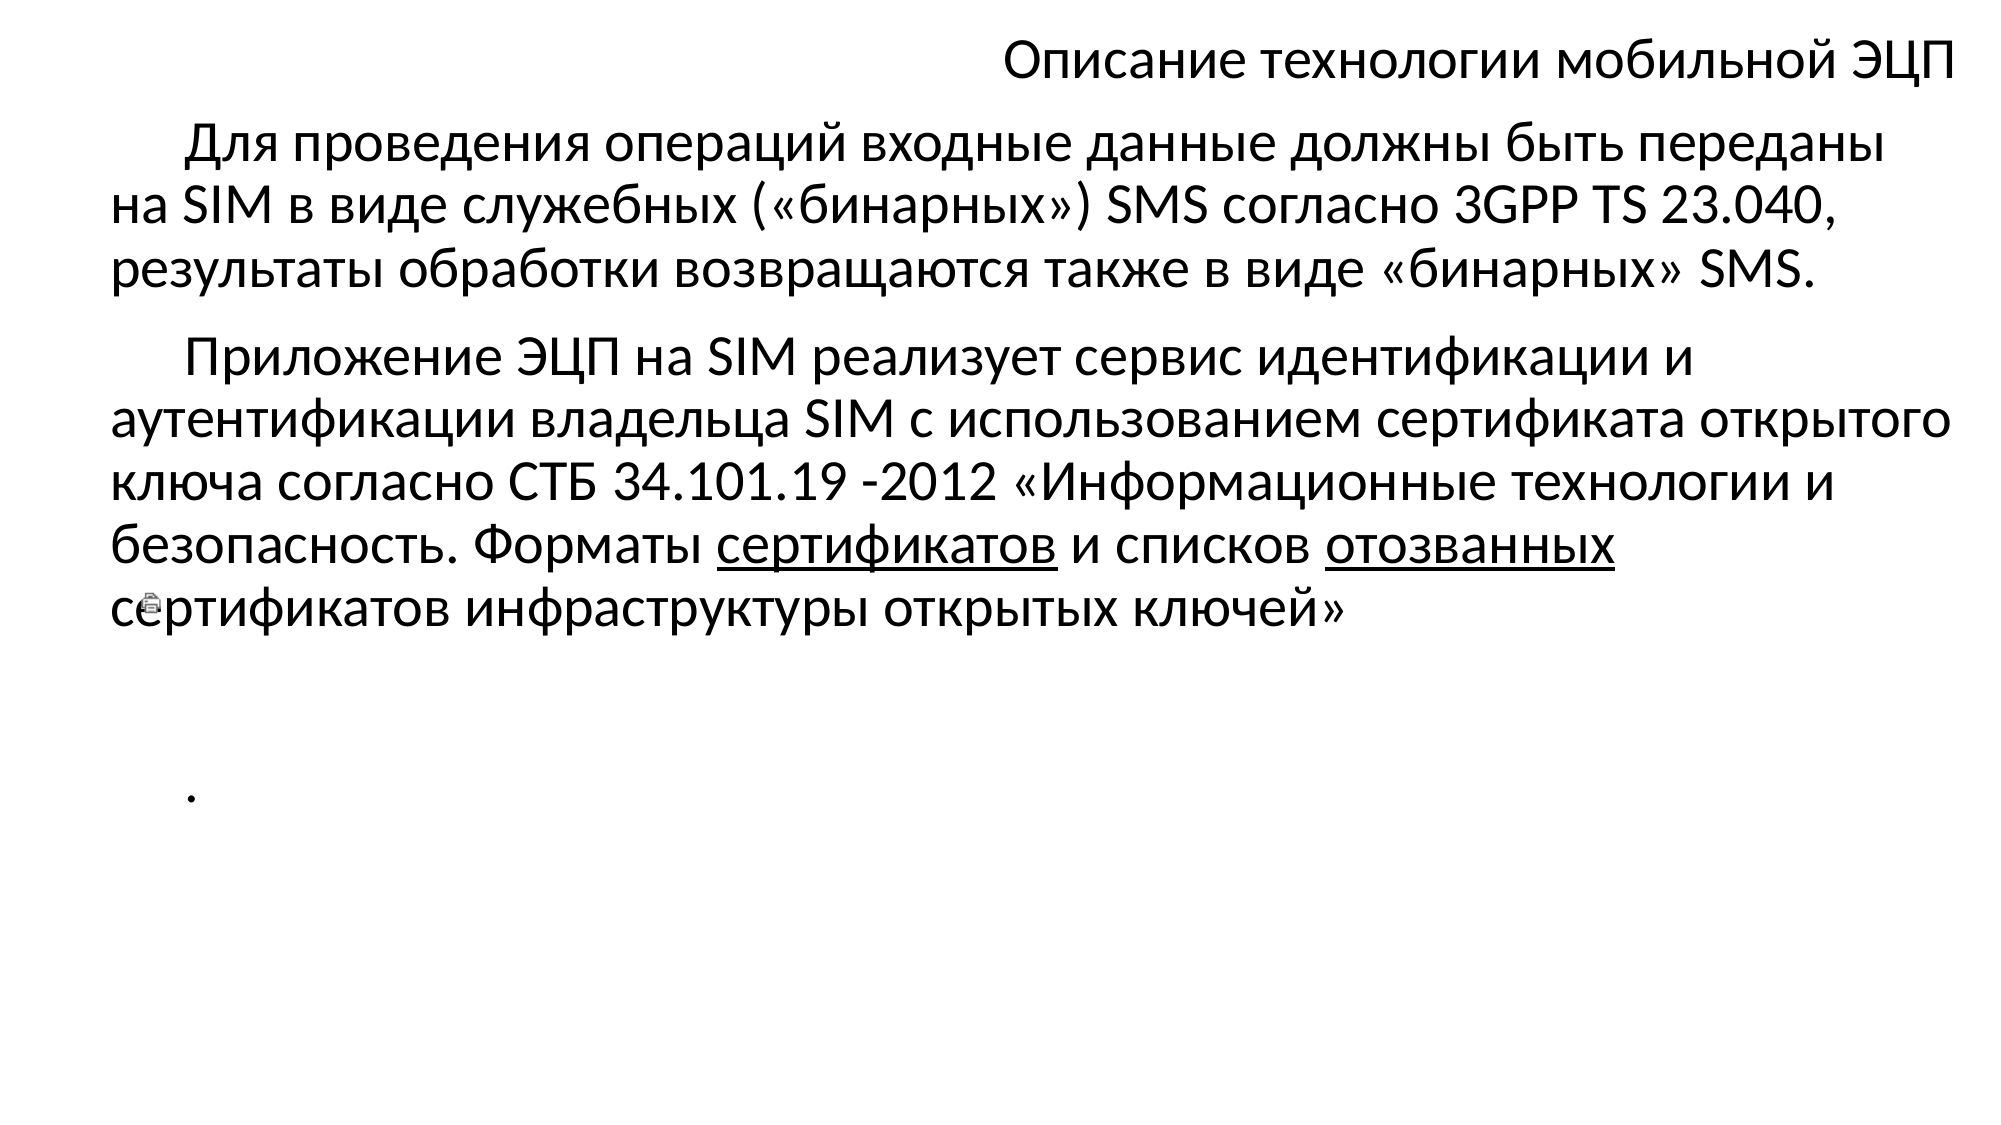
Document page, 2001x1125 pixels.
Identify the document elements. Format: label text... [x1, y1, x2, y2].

picture [137, 588, 166, 617]
list Для проведения операций входные данные должны быть переданы на SIM в виде служебных («бинарных») SMS согласно 3GPP TS 23.040, результаты обработки возвращаются также в виде «бинарных» SMS. Приложение ЭЦП на SIM реализует сервис идентификации и аутентификации владельца SIM с использованием сертификата открытого ключа согласно СТБ 34.101.19 -2012 «Информационные технологии и безопасность. Форматы сертификатов и списков отозванных сертификатов инфраструктуры открытых ключей» . [95, 103, 1973, 1088]
title Описание технологии мобильной ЭЦП [34, 16, 1973, 104]
